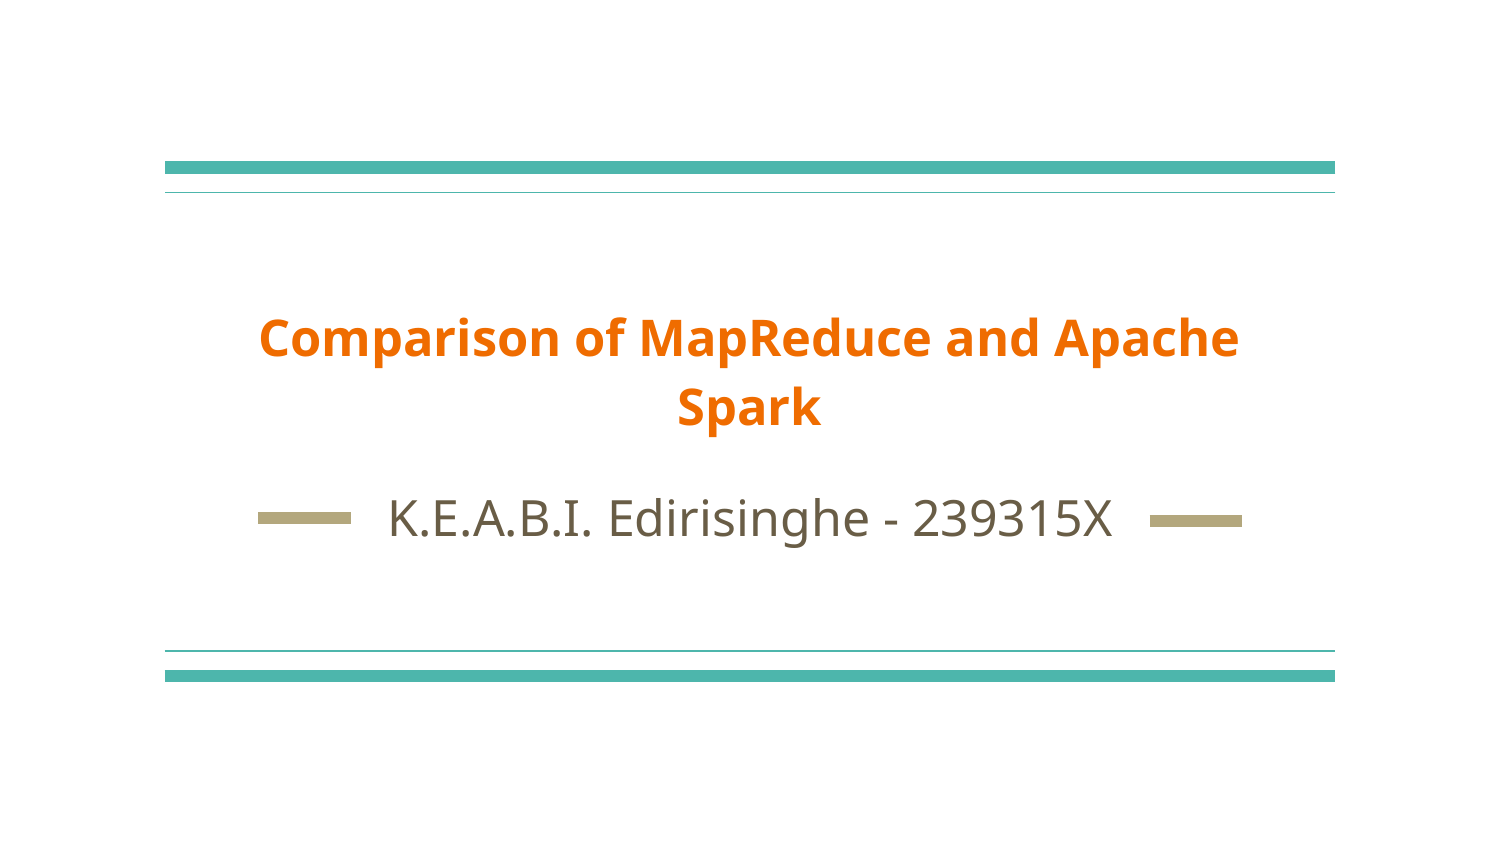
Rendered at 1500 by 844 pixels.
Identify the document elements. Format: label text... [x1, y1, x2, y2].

title Comparison of MapReduce and Apache Spark [164, 287, 1336, 456]
subtitle K.E.A.B.I. Edirisinghe - 239315X [350, 467, 1150, 598]
